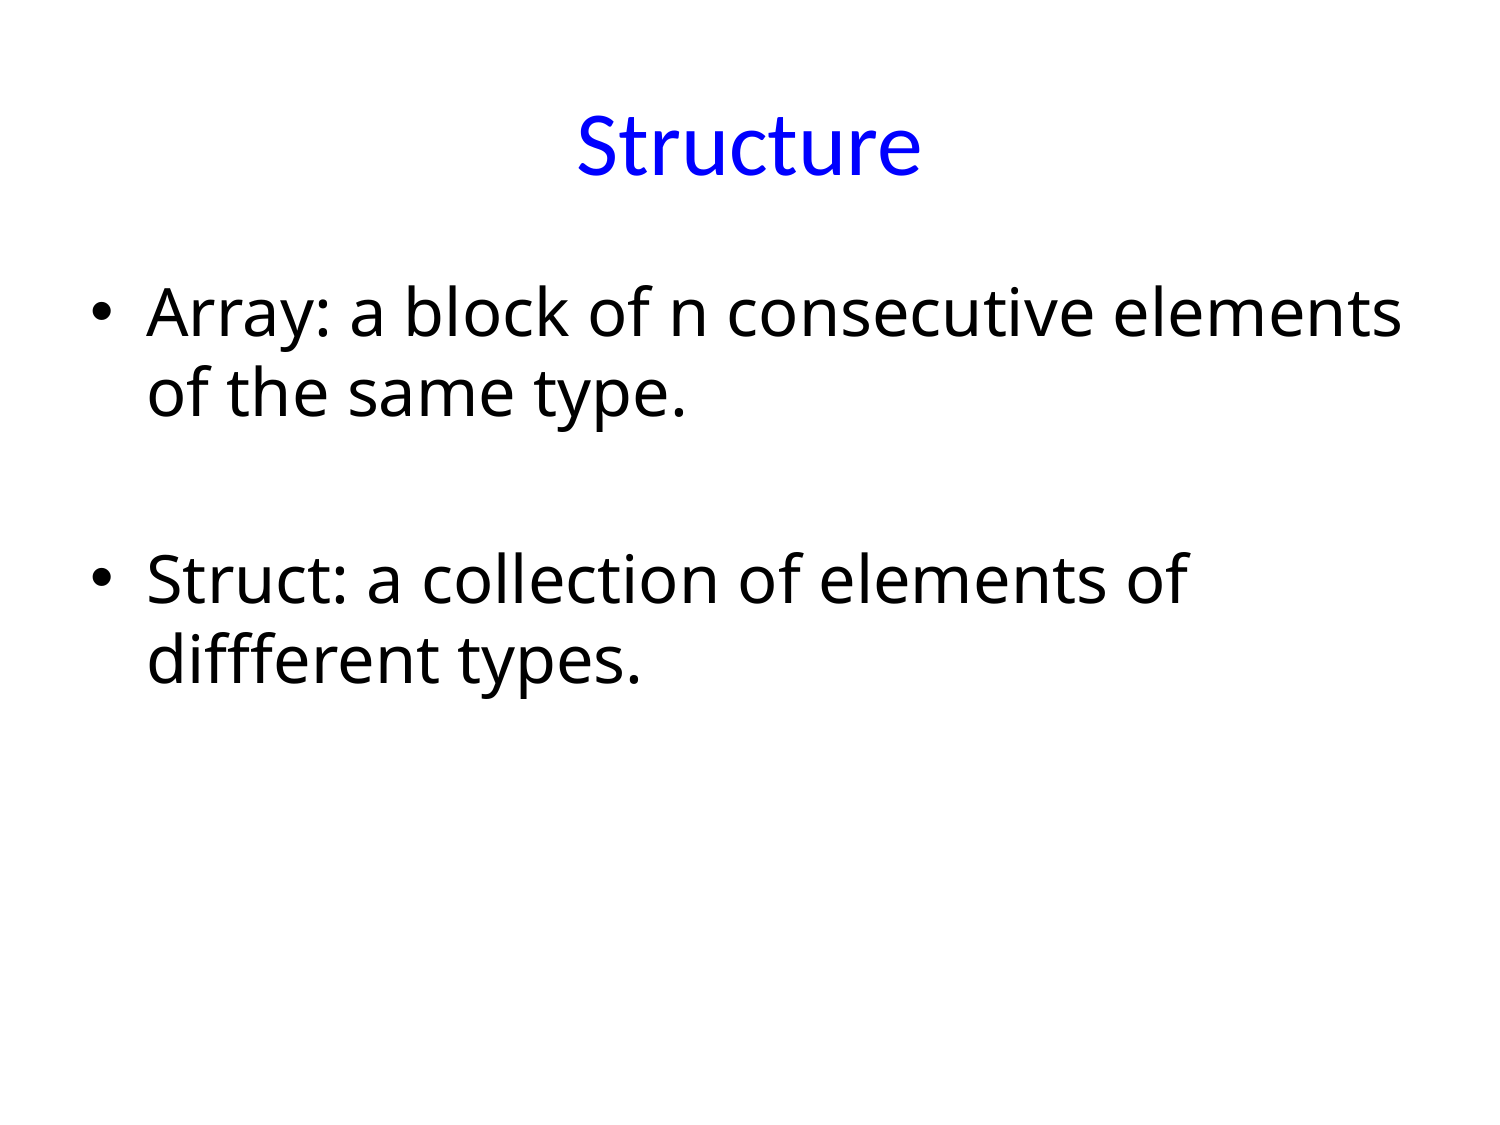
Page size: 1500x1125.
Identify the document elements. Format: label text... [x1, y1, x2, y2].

list Array: a block of n consecutive elements of the same type. Struct: a collection of elements of diffferent types. [75, 262, 1425, 1005]
title Structure [75, 45, 1425, 233]
